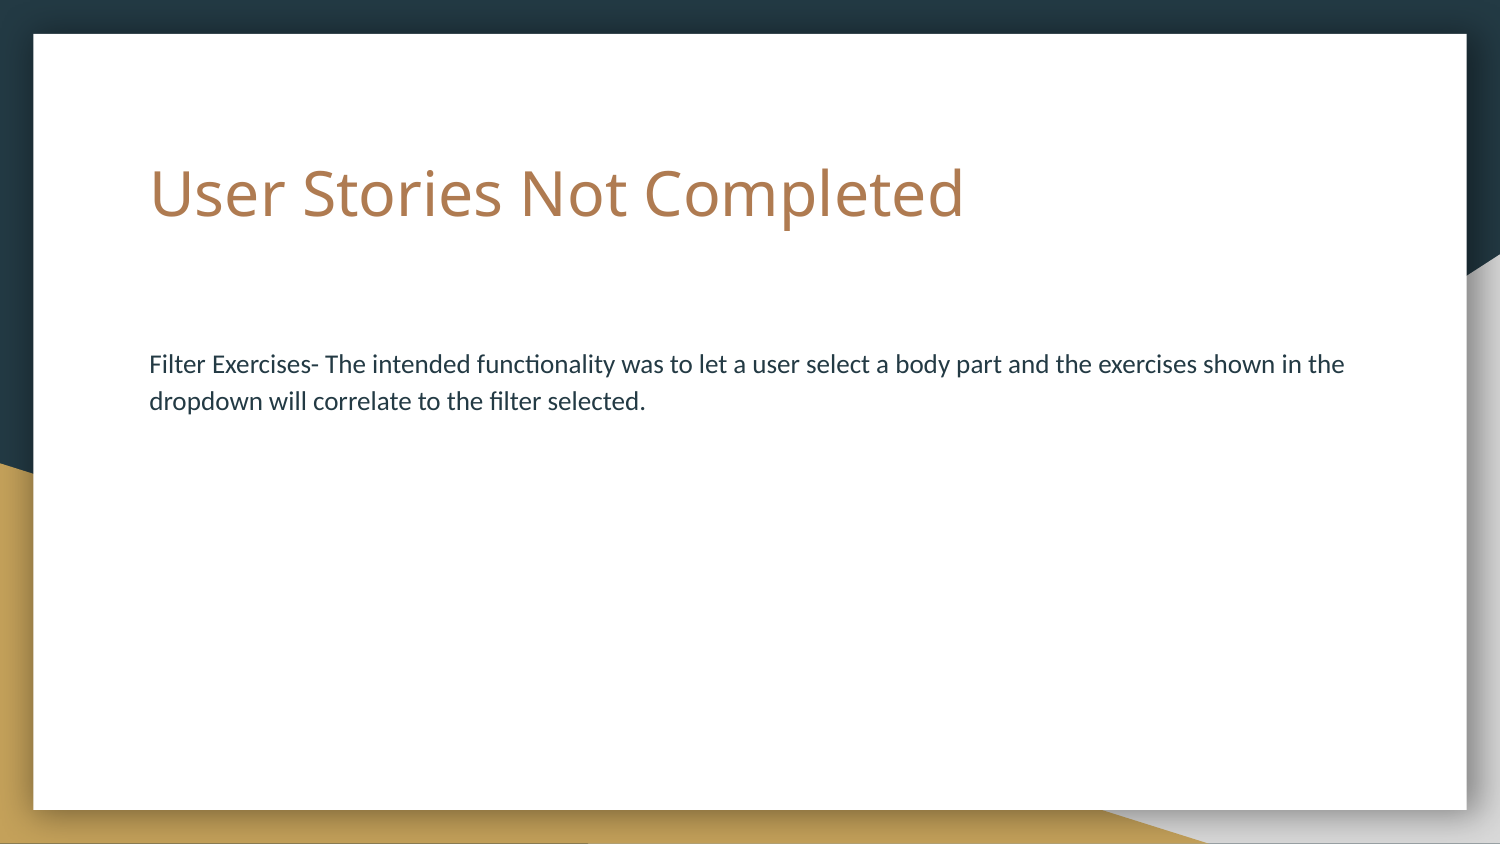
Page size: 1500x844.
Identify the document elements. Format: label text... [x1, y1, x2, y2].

list Filter Exercises- The intended functionality was to let a user select a body part and the exercises shown in the dropdown will correlate to the filter selected. [134, 326, 1366, 729]
title User Stories Not Completed [134, 138, 1366, 296]
